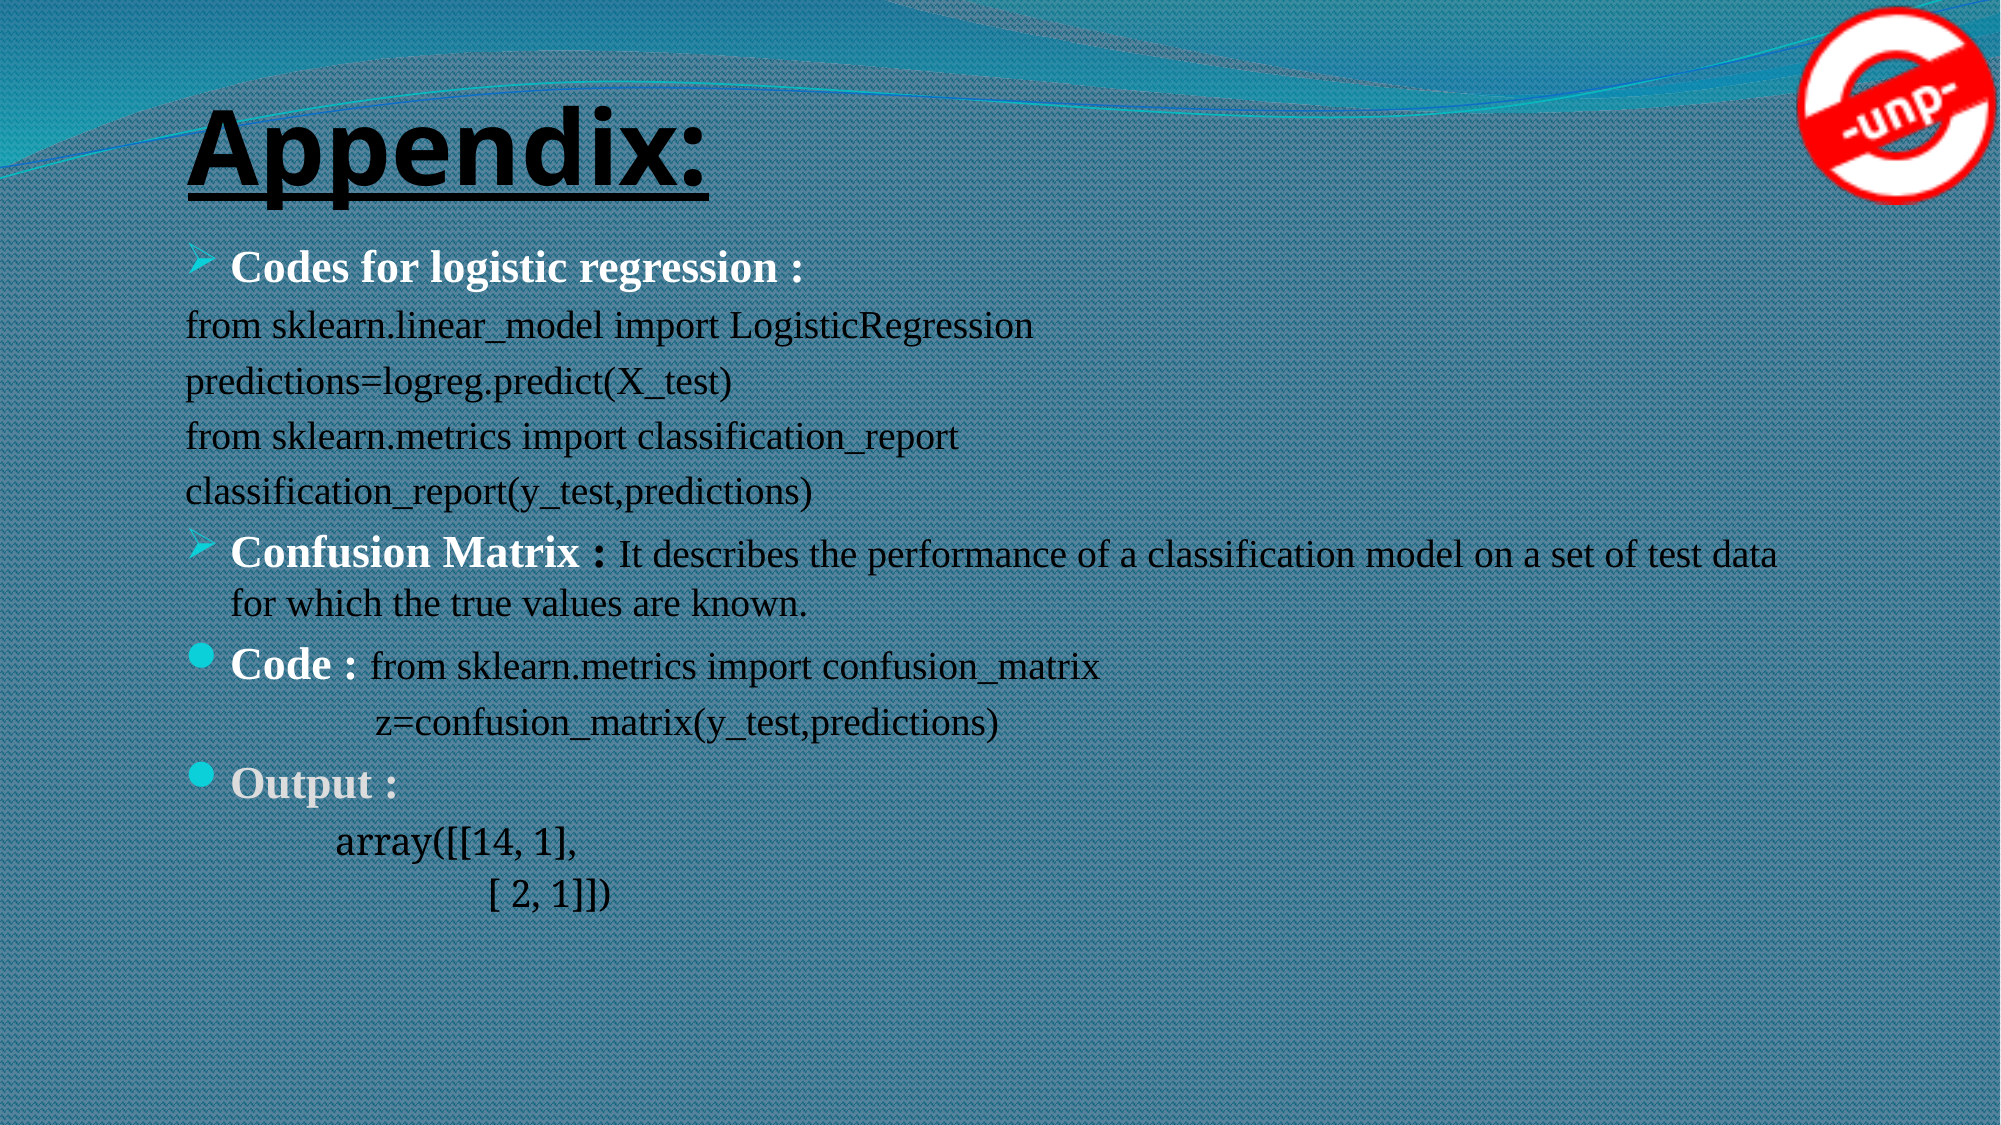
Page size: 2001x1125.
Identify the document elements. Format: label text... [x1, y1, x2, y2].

picture [1794, 0, 2000, 205]
picture [1990, 27, 2000, 32]
list Codes for logistic regression : from sklearn.linear_model import LogisticRegression predictions=logreg.predict(X_test) from sklearn.metrics import classification_report classification_report(y_test,predictions) Confusion Matrix : It describes the performance of a classification model on a set of test data for which the true values are known. Code : from sklearn.metrics import confusion_matrix z=confusion_matrix(y_test,predictions) Output : array([[14, 1], [ 2, 1]]) [170, 229, 1796, 1042]
title Appendix: [187, 30, 1789, 206]
